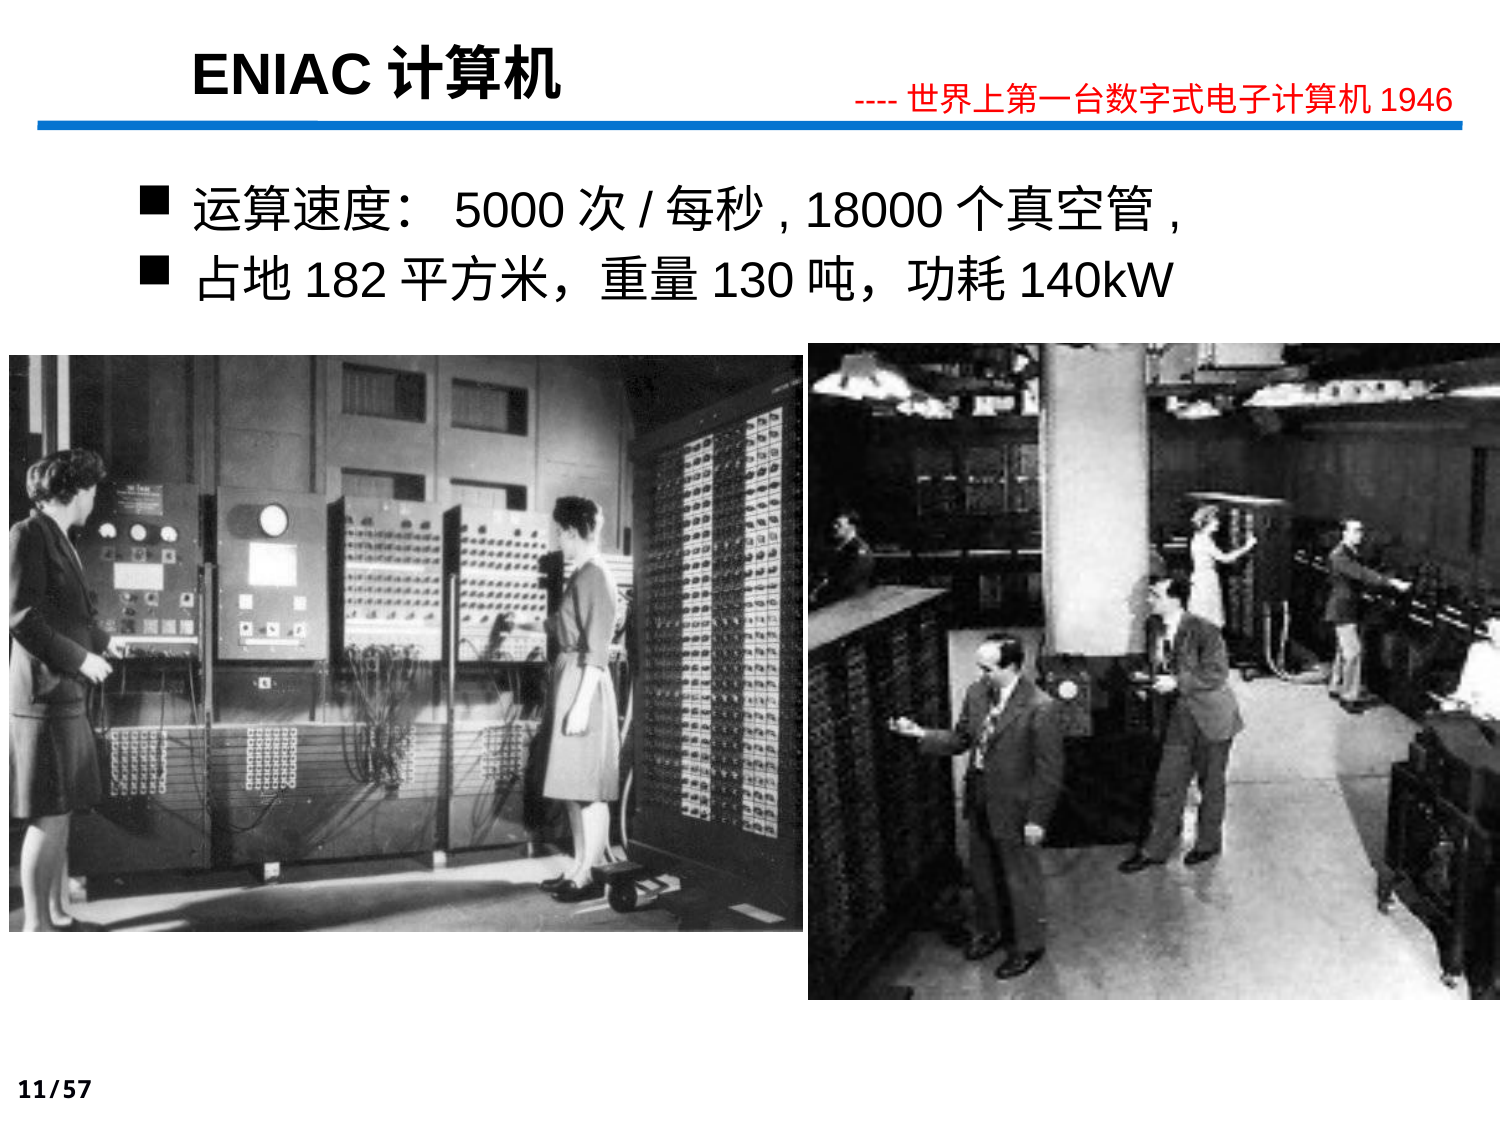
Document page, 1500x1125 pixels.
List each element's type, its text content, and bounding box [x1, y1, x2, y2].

text_box ----世界上第一台数字式电子计算机1946 [839, 71, 1469, 126]
list 运算速度：5000次/每秒, 18000个真空管, 占地182平方米，重量130吨，功耗140kW [120, 169, 1472, 327]
picture [807, 343, 1500, 1000]
picture [9, 355, 803, 933]
title ENIAC计算机 [177, 28, 1132, 103]
